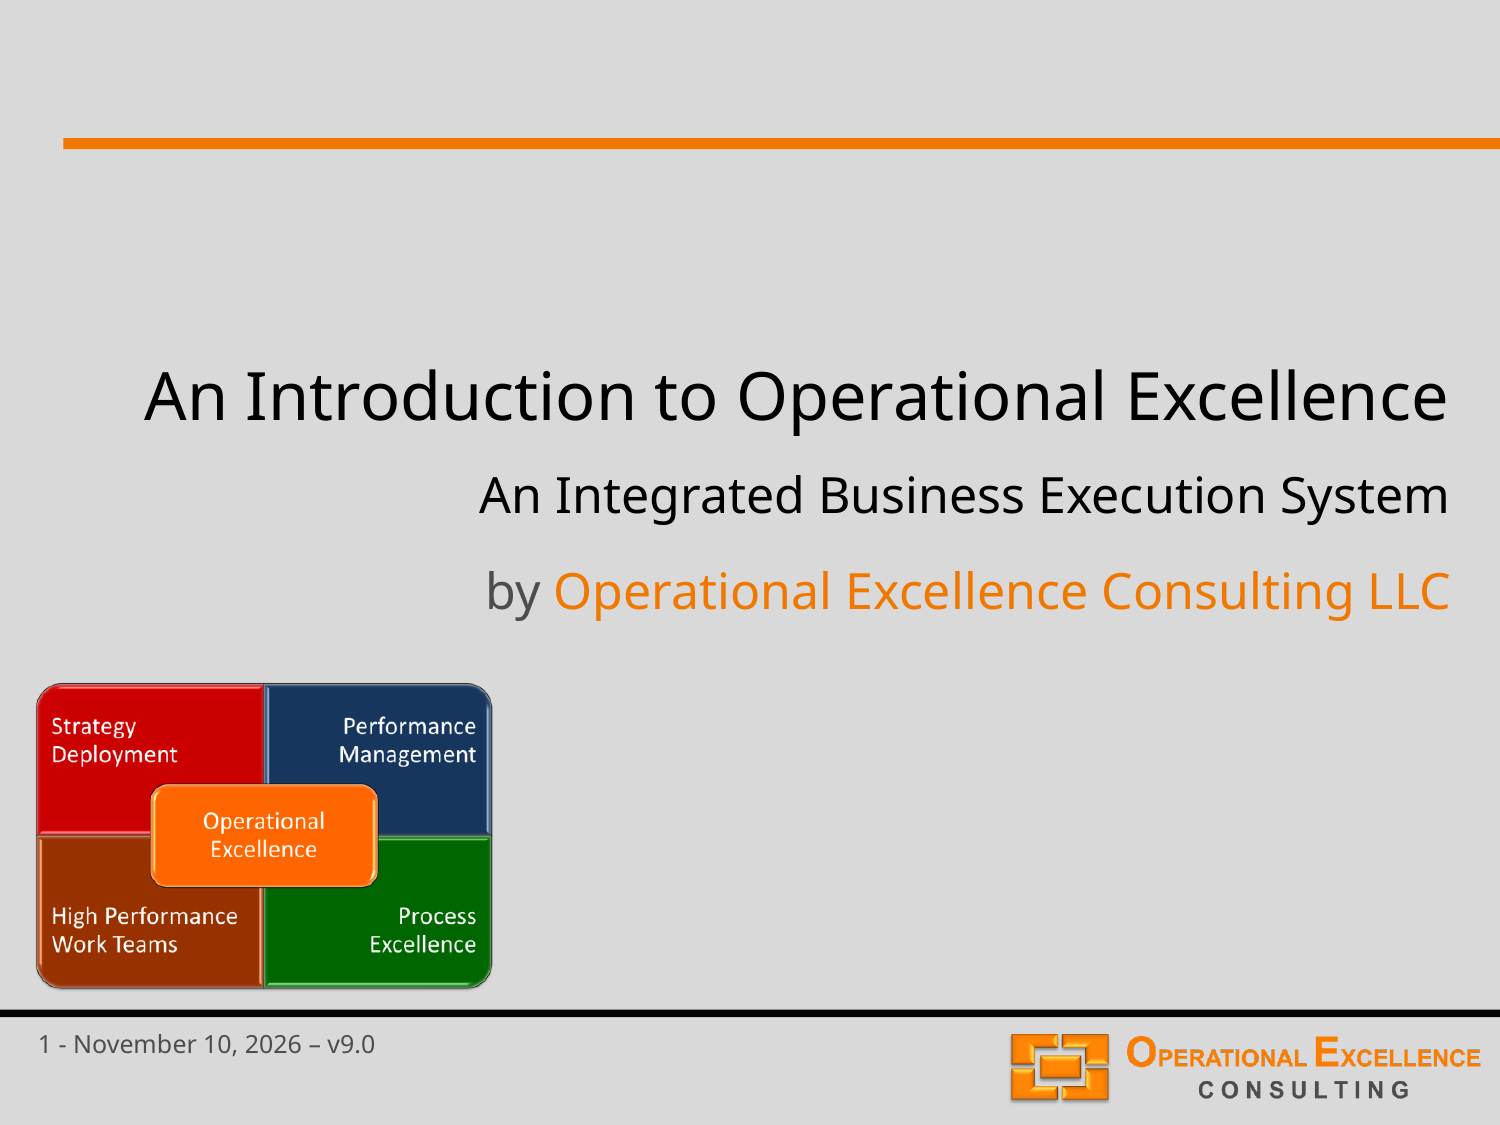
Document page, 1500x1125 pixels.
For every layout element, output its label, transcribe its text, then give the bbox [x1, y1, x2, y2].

title An Introduction to Operational Excellence An Integrated Business Execution System [40, 321, 1466, 517]
picture [30, 681, 542, 993]
subtitle by Operational Excellence Consulting LLC [101, 563, 1467, 703]
picture [1005, 1013, 1500, 1118]
